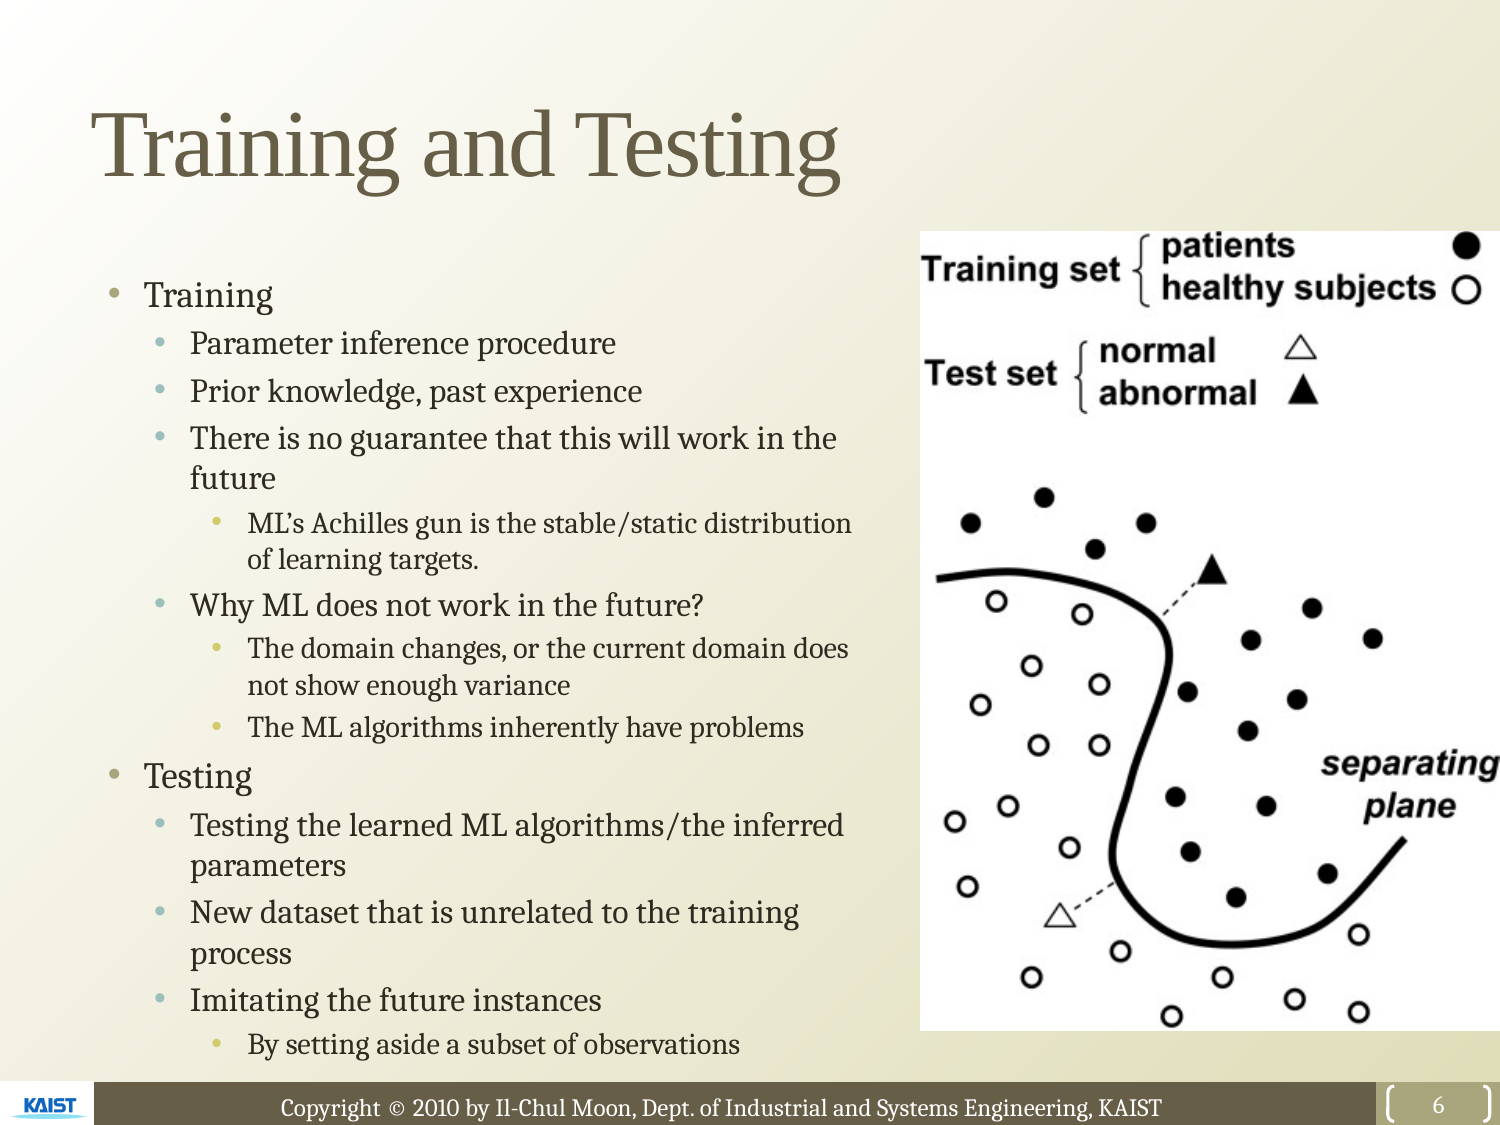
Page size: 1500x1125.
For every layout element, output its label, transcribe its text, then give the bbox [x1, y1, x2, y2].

picture [0, 1081, 94, 1125]
title Training and Testing [75, 45, 1459, 232]
slide_number 6 [1386, 1084, 1492, 1123]
list Training Parameter inference procedure Prior knowledge, past experience There is no guarantee that this will work in the future ML’s Achilles gun is the stable/static distribution of learning targets. Why ML does not work in the future? The domain changes, or the current domain does not show enough variance The ML algorithms inherently have problems Testing Testing the learned ML algorithms/the inferred parameters New dataset that is unrelated to the training process Imitating the future instances By setting aside a subset of observations [75, 262, 892, 1071]
picture [919, 231, 1500, 1031]
